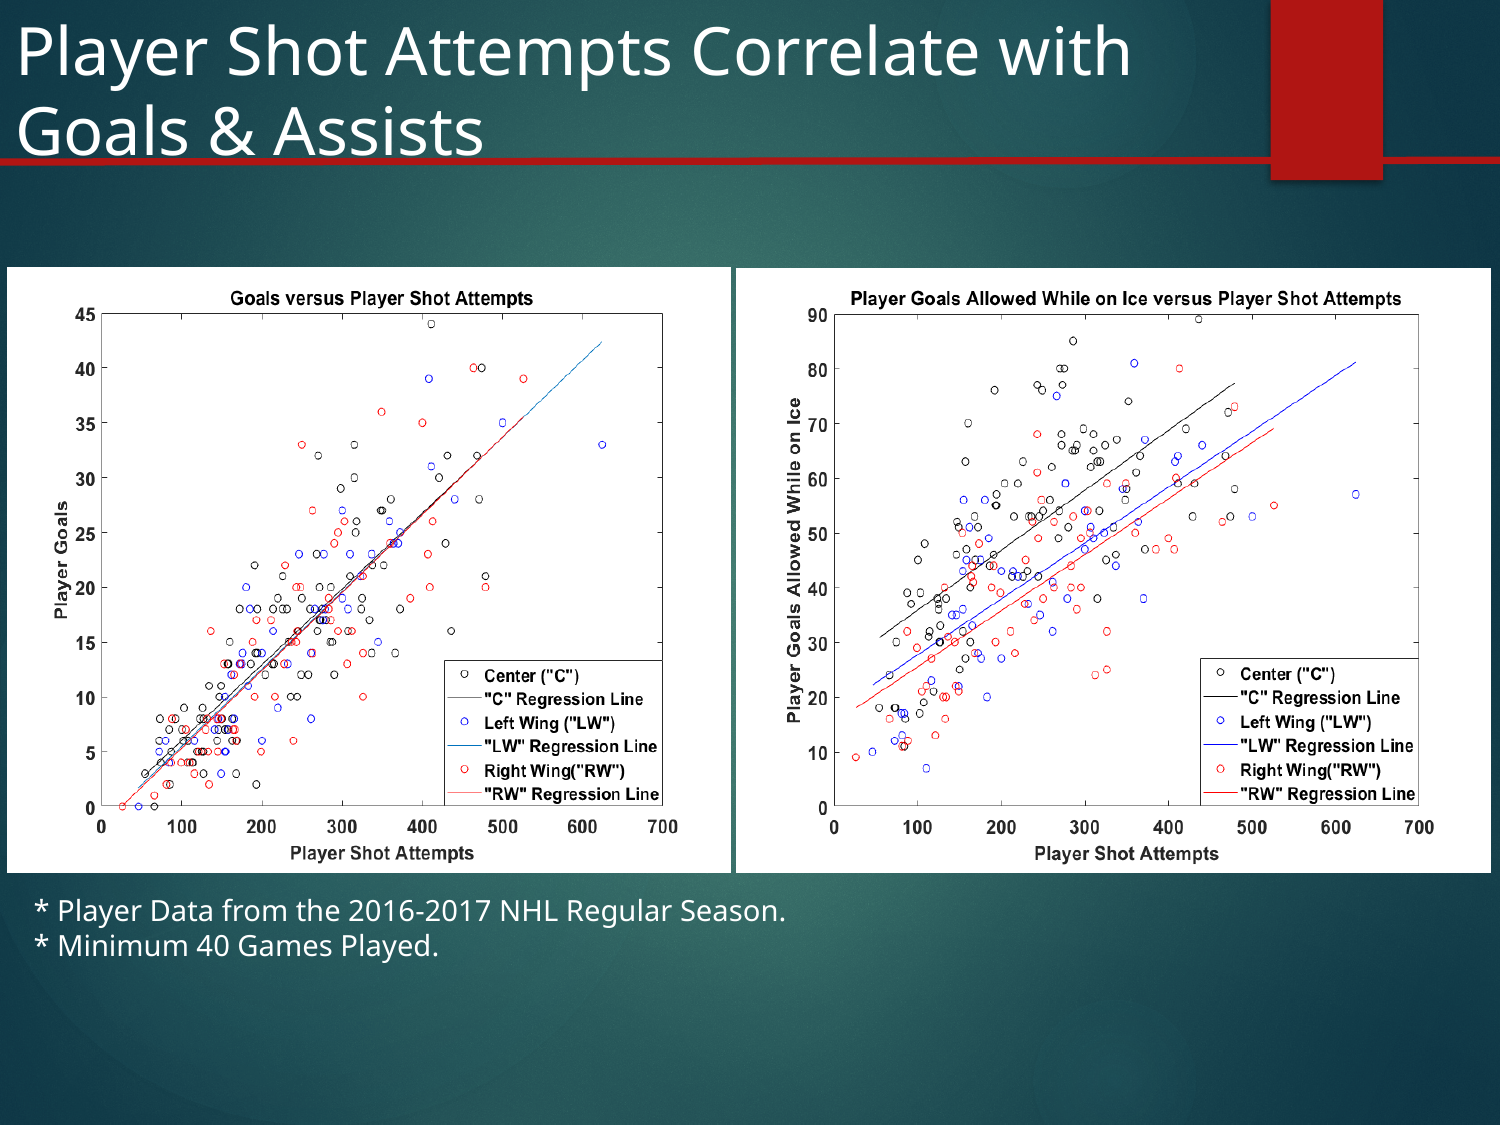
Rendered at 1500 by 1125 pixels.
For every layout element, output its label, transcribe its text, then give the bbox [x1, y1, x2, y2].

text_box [0, 159, 1500, 163]
text_box * Player Data from the 2016-2017 NHL Regular Season. * Minimum 40 Games Played. [18, 885, 1438, 970]
picture [7, 267, 731, 874]
text_box Player Shot Attempts Correlate with Goals & Assists [0, 17, 1267, 159]
picture [736, 268, 1491, 873]
